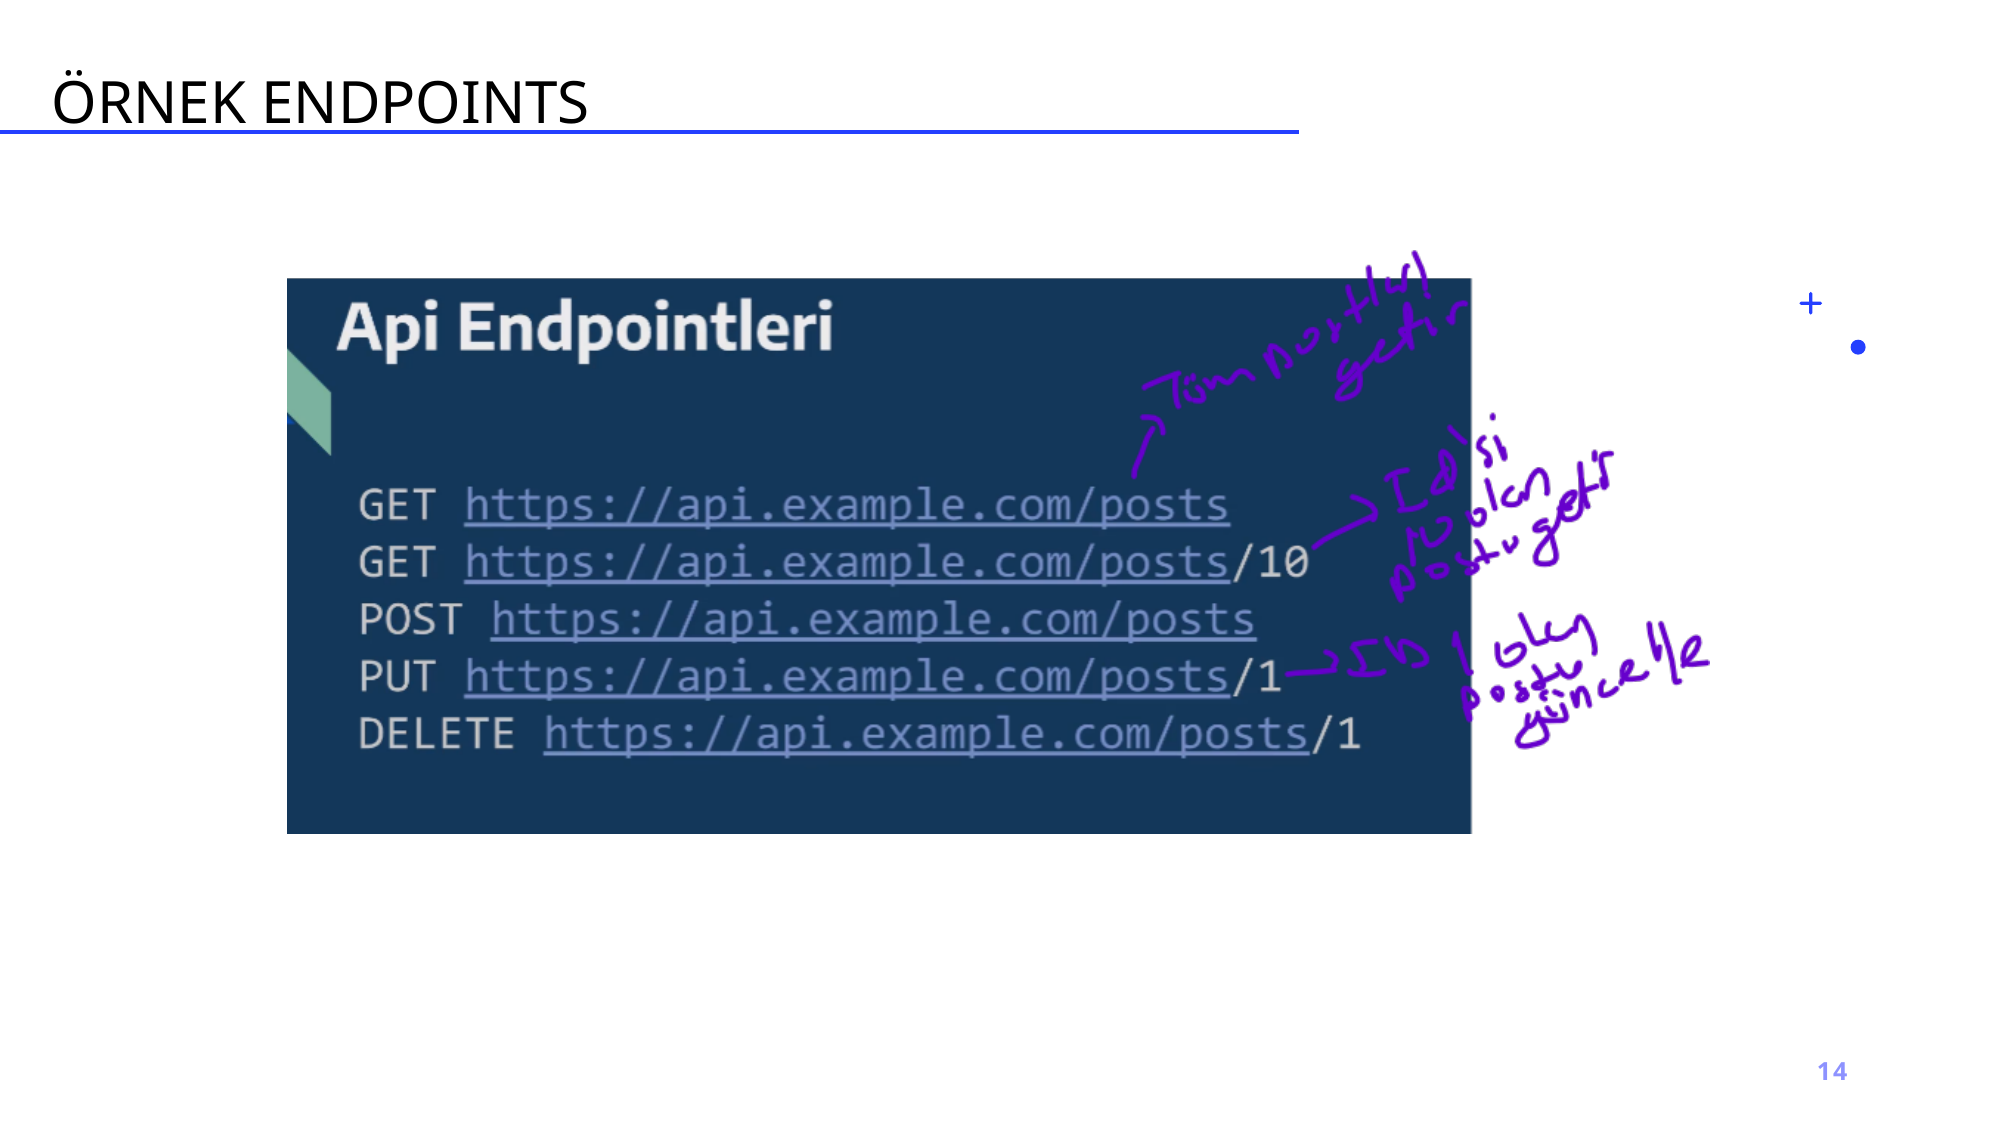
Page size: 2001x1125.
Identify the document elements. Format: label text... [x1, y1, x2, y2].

slide_number 14 [1412, 1042, 1863, 1103]
title ÖRNEK ENDPOINTS [36, 49, 1792, 144]
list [287, 249, 1710, 834]
